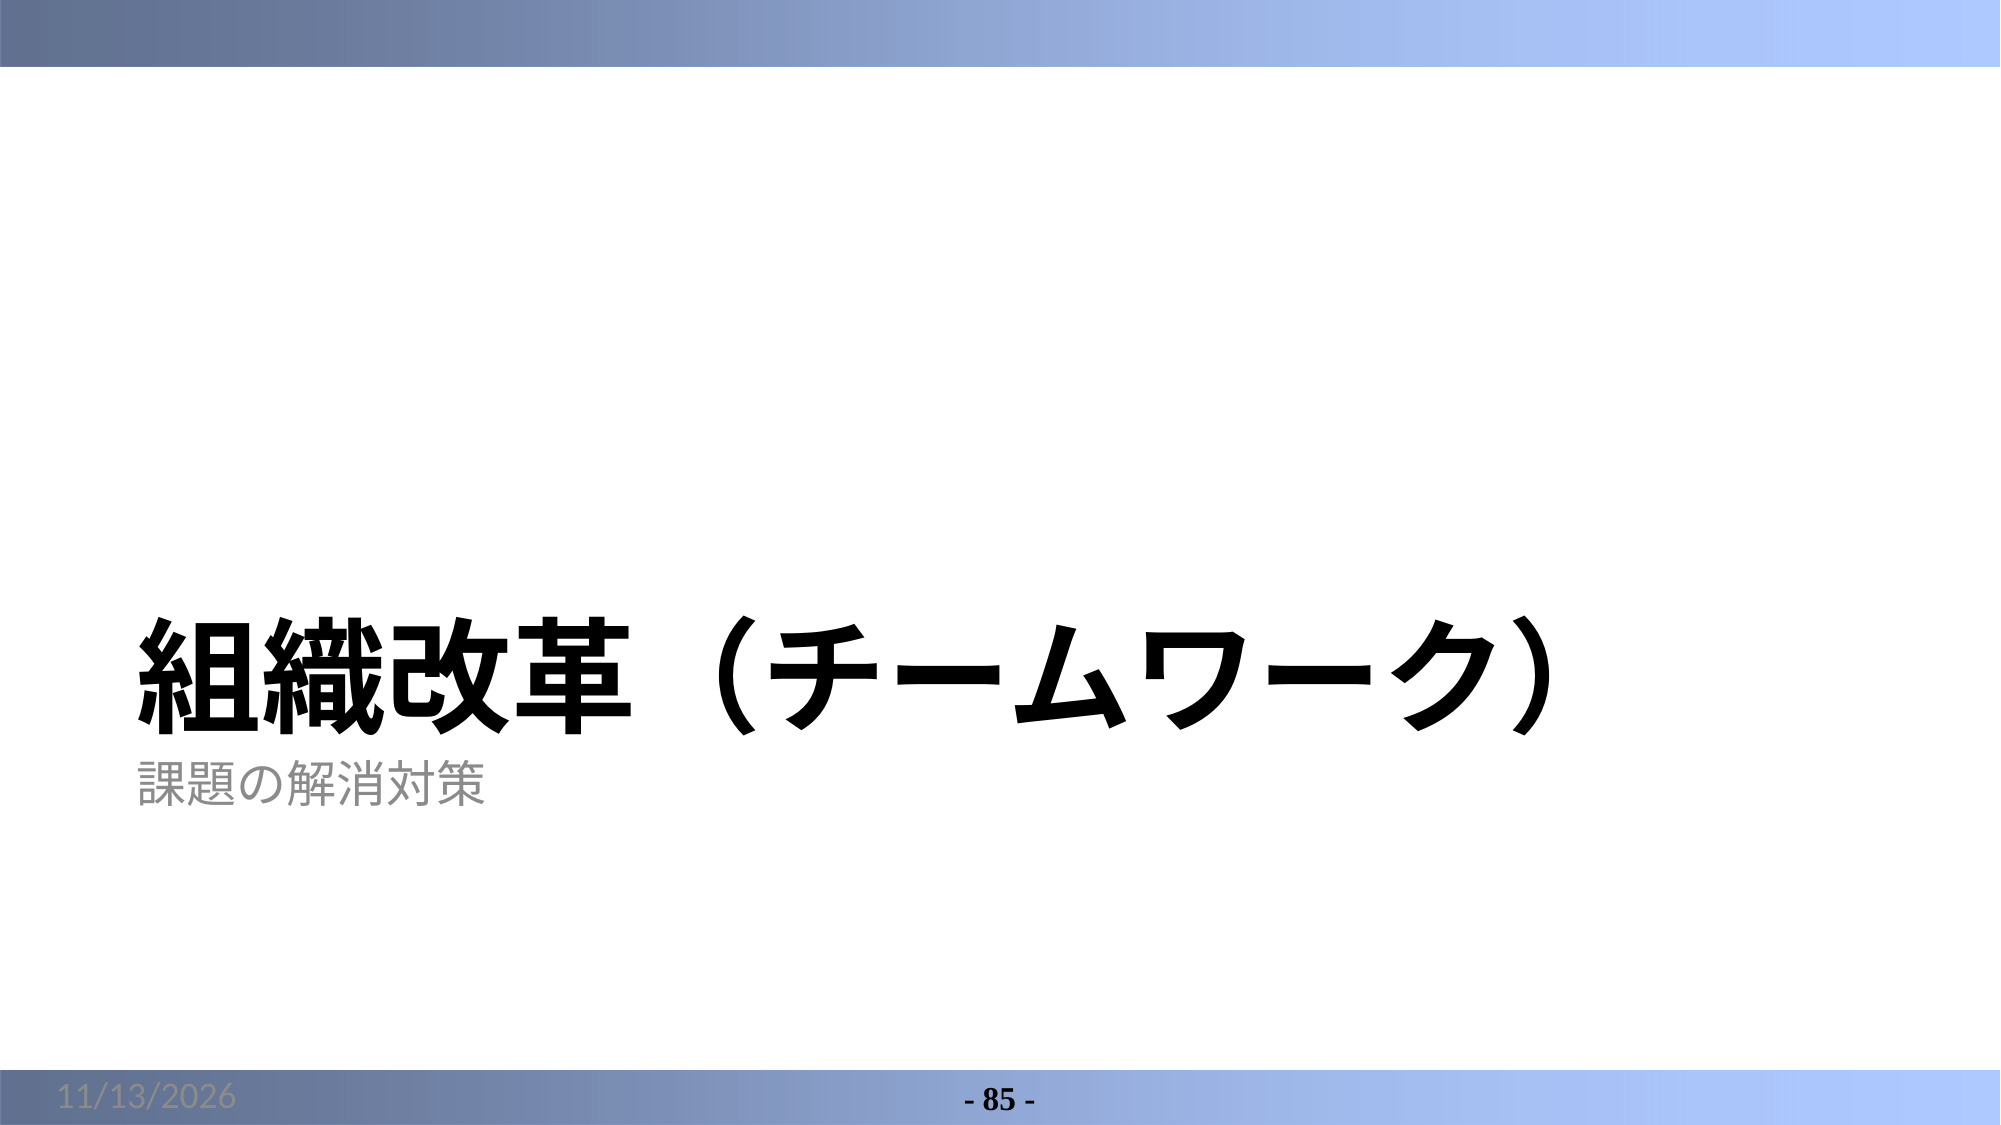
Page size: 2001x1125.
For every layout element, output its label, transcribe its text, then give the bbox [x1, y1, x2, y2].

slide_number - 85 - [934, 1078, 1063, 1117]
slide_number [55, 1071, 516, 1117]
list 課題の解消対策 [136, 752, 1862, 814]
title 組織改革（チームワーク） [136, 596, 1862, 749]
